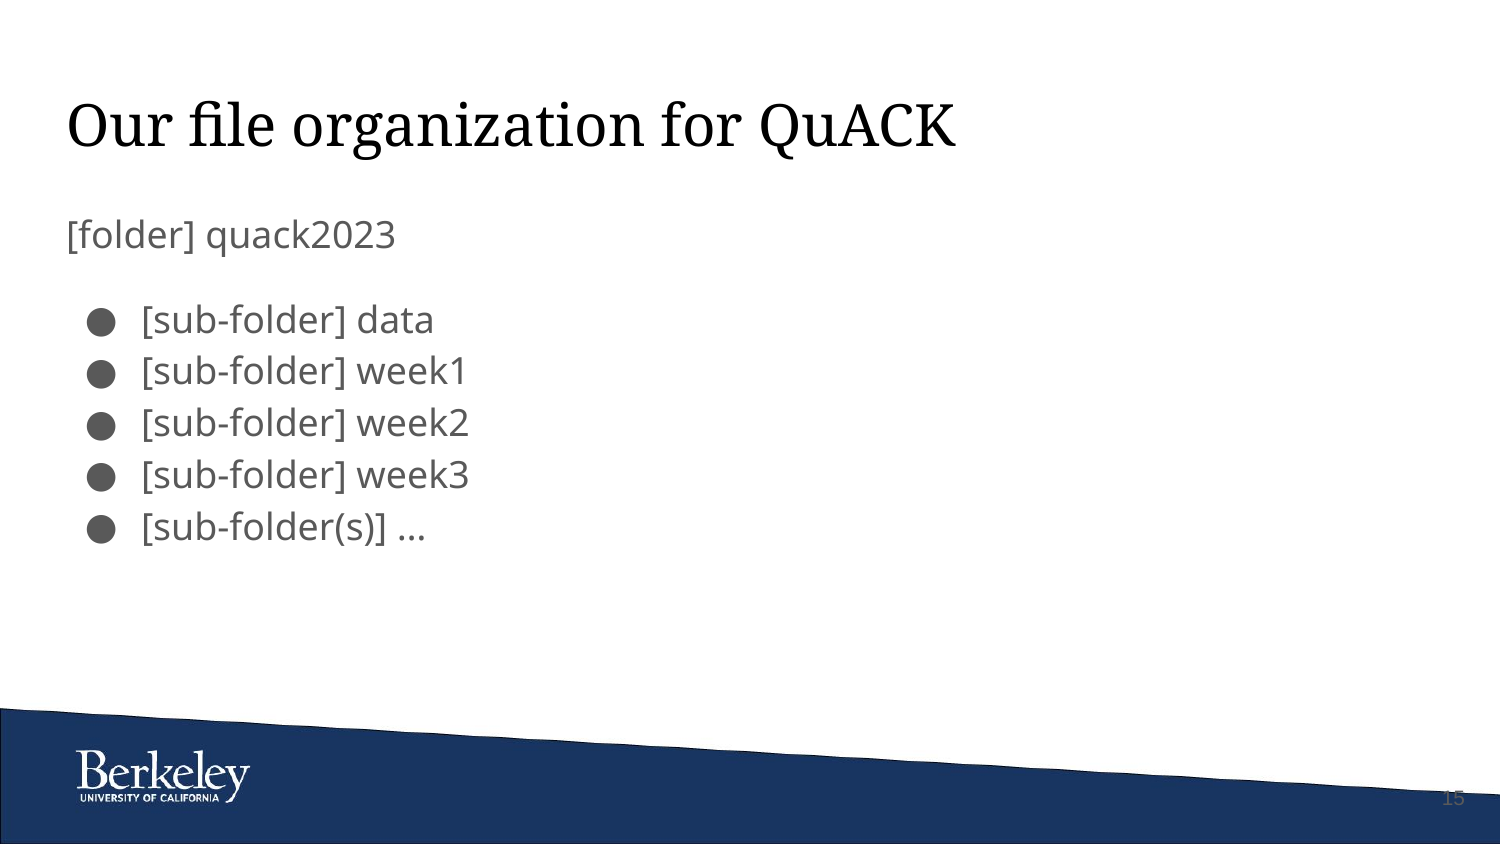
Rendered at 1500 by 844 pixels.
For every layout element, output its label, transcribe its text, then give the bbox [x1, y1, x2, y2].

title Our file organization for QuACK [51, 72, 1449, 189]
slide_number ‹#› [1389, 764, 1480, 830]
picture [0, 0, 1500, 844]
list [folder] quack2023 [sub-folder] data [sub-folder] week1 [sub-folder] week2 [sub-folder] week3 [sub-folder(s)] … [51, 189, 1449, 750]
